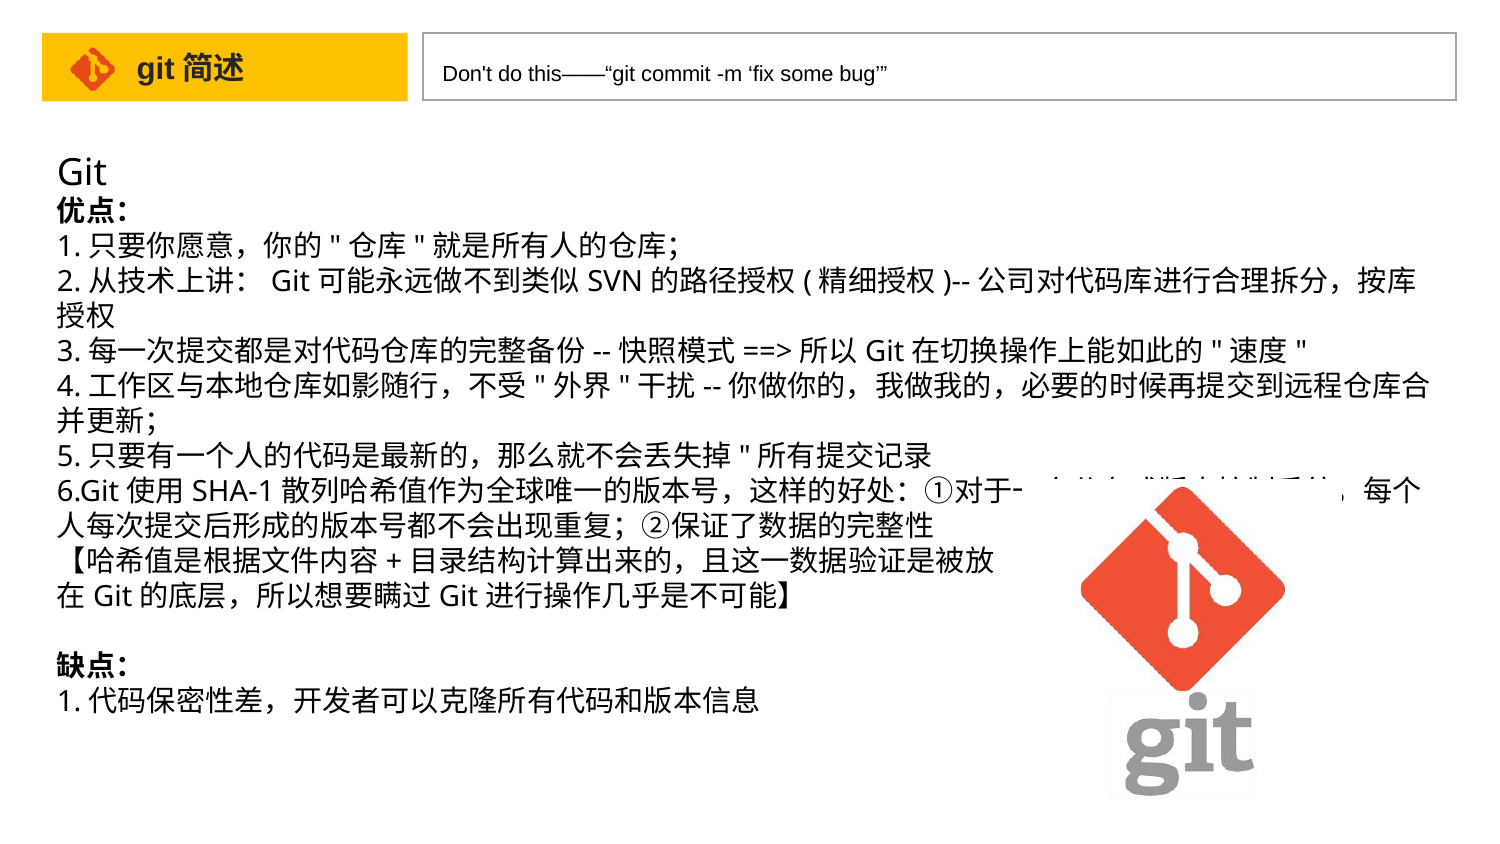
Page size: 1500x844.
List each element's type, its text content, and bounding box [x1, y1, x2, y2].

picture [1021, 479, 1342, 799]
text_box [422, 32, 1457, 101]
picture [66, 43, 119, 95]
text_box [41, 32, 125, 102]
text_box Don't do this——“git commit -m ‘fix some bug’” [431, 46, 1449, 93]
text_box git简述 [125, 32, 409, 102]
text_box Git 优点： 1.只要你愿意，你的"仓库"就是所有人的仓库； 2.从技术上讲：Git可能永远做不到类似SVN的路径授权(精细授权)--公司对代码库进行合理拆分，按库授权 3.每一次提交都是对代码仓库的完整备份--快照模式==>所以Git在切换操作上能如此的"速度" 4.工作区与本地仓库如影随行，不受"外界"干扰--你做你的，我做我的，必要的时候再提交到远程仓库合并更新； 5.只要有一个人的代码是最新的，那么就不会丢失掉"所有提交记录 6.Git使用SHA-1散列哈希值作为全球唯一的版本号，这样的好处：①对于一个分布式版本控制系统，每个人每次提交后形成的版本号都不会出现重复；②保证了数据的完整性 【哈希值是根据文件内容+目录结构计算出来的，且这一数据验证是被放 在Git的底层，所以想要瞒过Git进行操作几乎是不可能】 缺点： 1.代码保密性差，开发者可以克隆所有代码和版本信息 [42, 140, 1449, 725]
